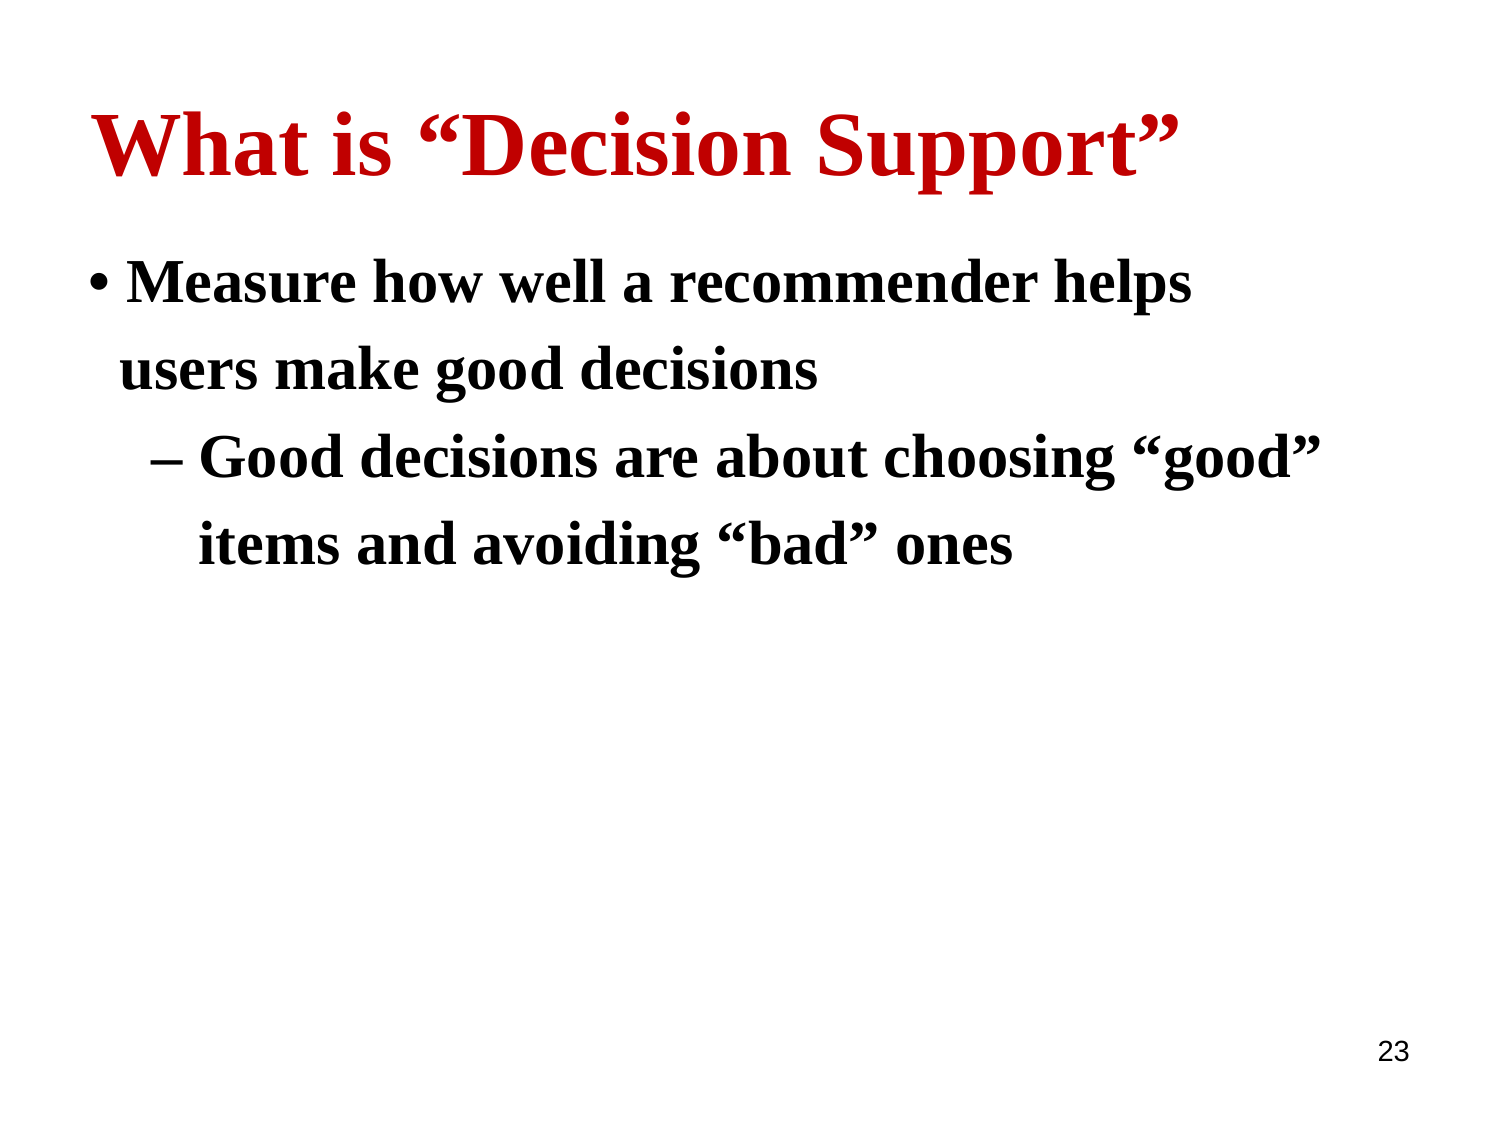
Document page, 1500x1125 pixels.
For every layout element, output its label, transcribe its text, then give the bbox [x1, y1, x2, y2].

slide_number 23 [1074, 1024, 1425, 1103]
title What is “Decision Support” [75, 45, 1425, 232]
list • Measure how well a recommender helps users make good decisions – Good decisions are about choosing “good” items and avoiding “bad” ones [73, 232, 1441, 975]
